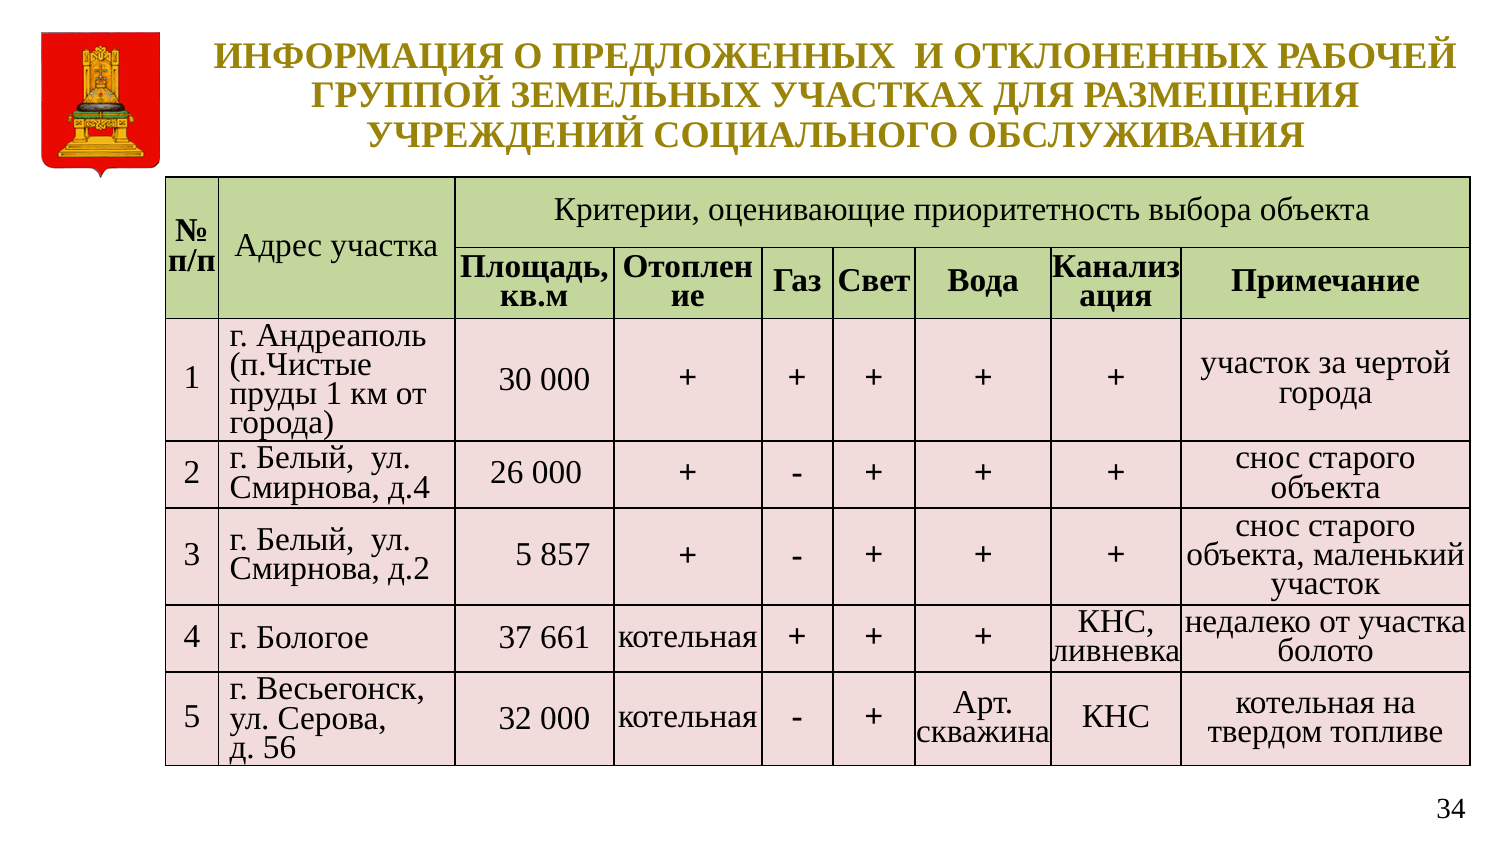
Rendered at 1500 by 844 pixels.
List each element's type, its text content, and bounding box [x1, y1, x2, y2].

table_cell Канализация [1052, 248, 1180, 318]
table_cell Свет [834, 248, 914, 318]
table_cell + [615, 442, 761, 507]
table_cell г. Весьегонск, ул. Серова, д. 56 [219, 673, 454, 765]
table_cell Вода [916, 248, 1050, 318]
table_cell недалеко от участка болото [1182, 606, 1469, 671]
table_cell 30 000 [456, 319, 613, 440]
table_cell + [916, 442, 1050, 507]
table_cell 37 661 [456, 606, 613, 671]
table_cell Отопление [615, 248, 761, 318]
table_cell 1 [166, 319, 218, 440]
table_cell + [615, 319, 761, 440]
table_cell г. Бологое [219, 606, 454, 671]
slide_number 34 [1143, 776, 1481, 837]
table_cell 5 857 [456, 509, 613, 604]
table_cell + [916, 509, 1050, 604]
table_cell Площадь, кв.м [456, 248, 613, 318]
table_cell + [763, 319, 832, 440]
table_cell + [615, 509, 761, 604]
table_cell + [1052, 509, 1180, 604]
table_cell Арт. скважина [916, 673, 1050, 765]
table_cell + [834, 673, 914, 765]
table_cell котельная [615, 606, 761, 671]
table_cell + [834, 442, 914, 507]
table_cell + [916, 319, 1050, 440]
table_cell КНС [1052, 673, 1180, 765]
table_cell г. Белый, ул. Смирнова, д.4 [219, 442, 454, 507]
table_cell 2 [166, 442, 218, 507]
table_cell г. Андреаполь (п.Чистые пруды 1 км от города) [219, 319, 454, 440]
table_cell + [916, 606, 1050, 671]
table_cell + [1052, 319, 1180, 440]
title ИНФОРМАЦИЯ О ПРЕДЛОЖЕННЫХ И ОТКЛОНЕННЫХ РАБОЧЕЙ ГРУППОЙ ЗЕМЕЛЬНЫХ УЧАСТКАХ ДЛЯ РАЗМЕЩЕНИЯ УЧРЕЖДЕНИЙ СОЦИАЛЬНОГО ОБСЛУЖИВАНИЯ [165, 35, 1500, 156]
table_cell - [763, 673, 832, 765]
table_cell + [834, 319, 914, 440]
table_cell Газ [763, 248, 832, 318]
table_cell + [1052, 442, 1180, 507]
table_header Критерии, оценивающие приоритетность выбора объекта [456, 178, 1469, 247]
table_cell 3 [166, 509, 218, 604]
table_header № п/п [166, 178, 218, 318]
table_cell 32 000 [456, 673, 613, 765]
picture [40, 31, 160, 178]
table_cell 26 000 [456, 442, 613, 507]
table_cell г. Белый, ул. Смирнова, д.2 [219, 509, 454, 604]
table_cell Примечание [1182, 248, 1469, 318]
table_cell + [834, 509, 914, 604]
table_cell снос старого объекта [1182, 442, 1469, 507]
table_cell снос старого объекта, маленький участок [1182, 509, 1469, 604]
table_cell котельная [615, 673, 761, 765]
table_cell - [763, 442, 832, 507]
table_cell 5 [166, 673, 218, 765]
table_cell КНС, ливневка [1052, 606, 1180, 671]
table_cell + [763, 606, 832, 671]
table_cell котельная на твердом топливе [1182, 673, 1469, 765]
table_header Адрес участка [219, 178, 454, 318]
table_cell - [763, 509, 832, 604]
table_cell + [834, 606, 914, 671]
table_cell участок за чертой города [1182, 319, 1469, 440]
table_cell 4 [166, 606, 218, 671]
